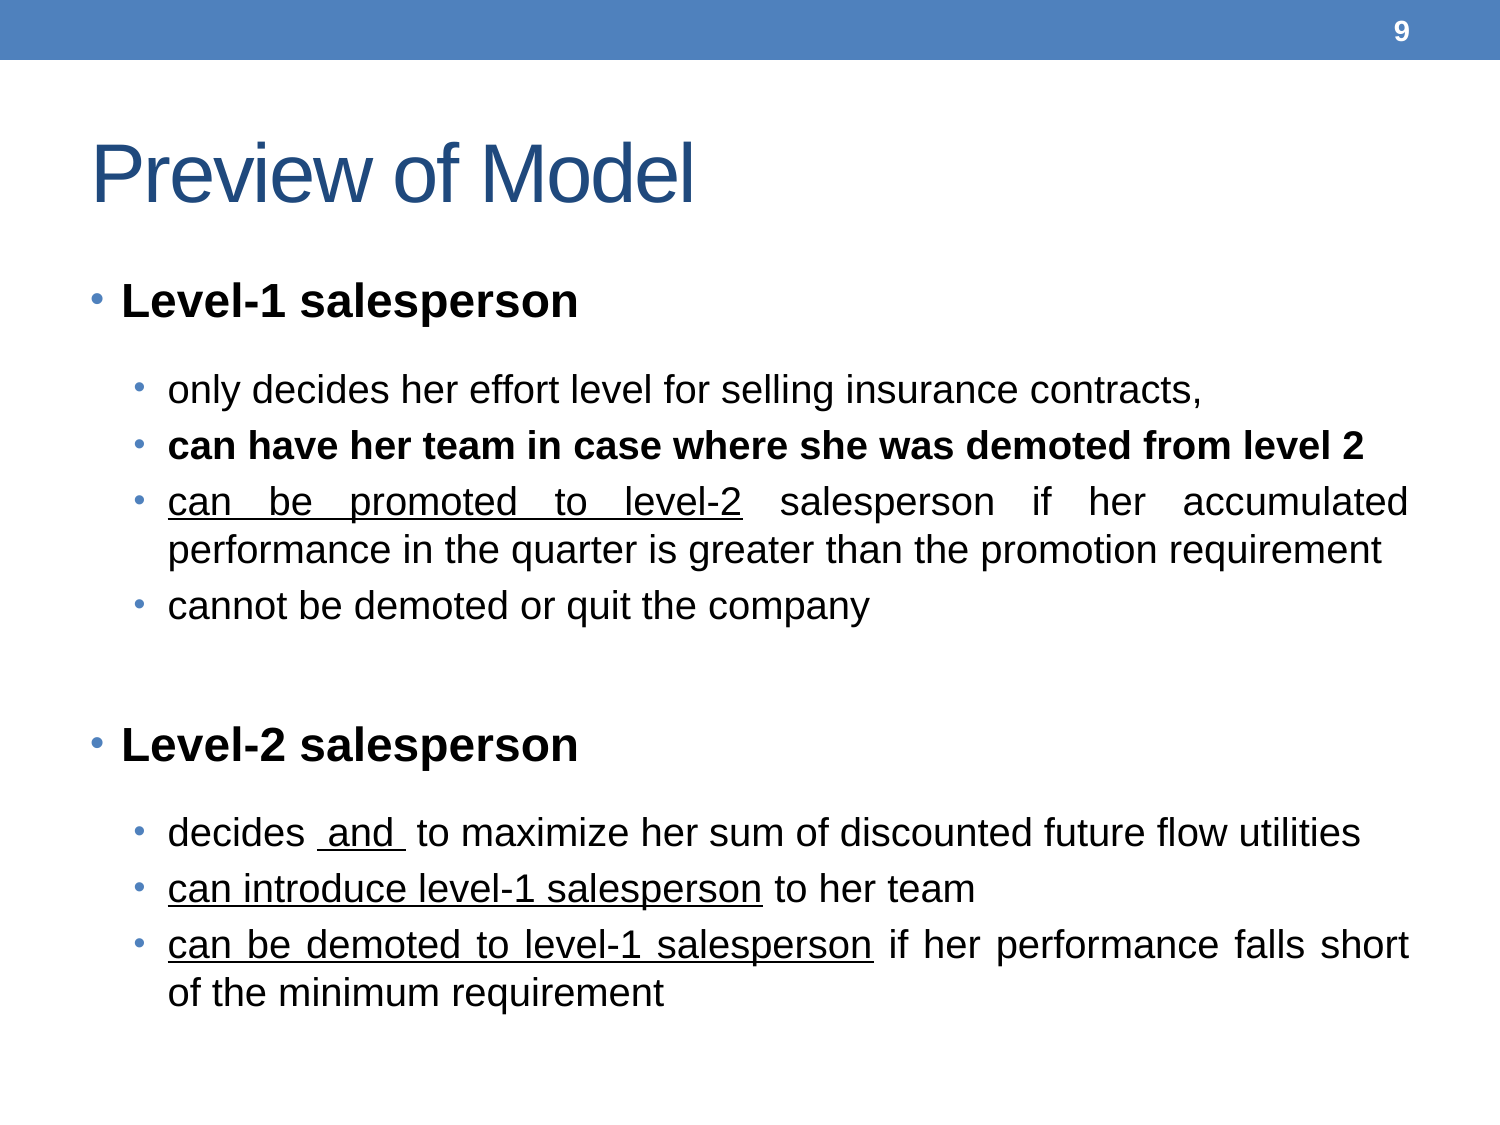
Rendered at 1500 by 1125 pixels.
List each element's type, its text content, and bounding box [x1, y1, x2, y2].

title Preview of Model [75, 87, 1425, 250]
slide_number 9 [1250, 3, 1425, 57]
